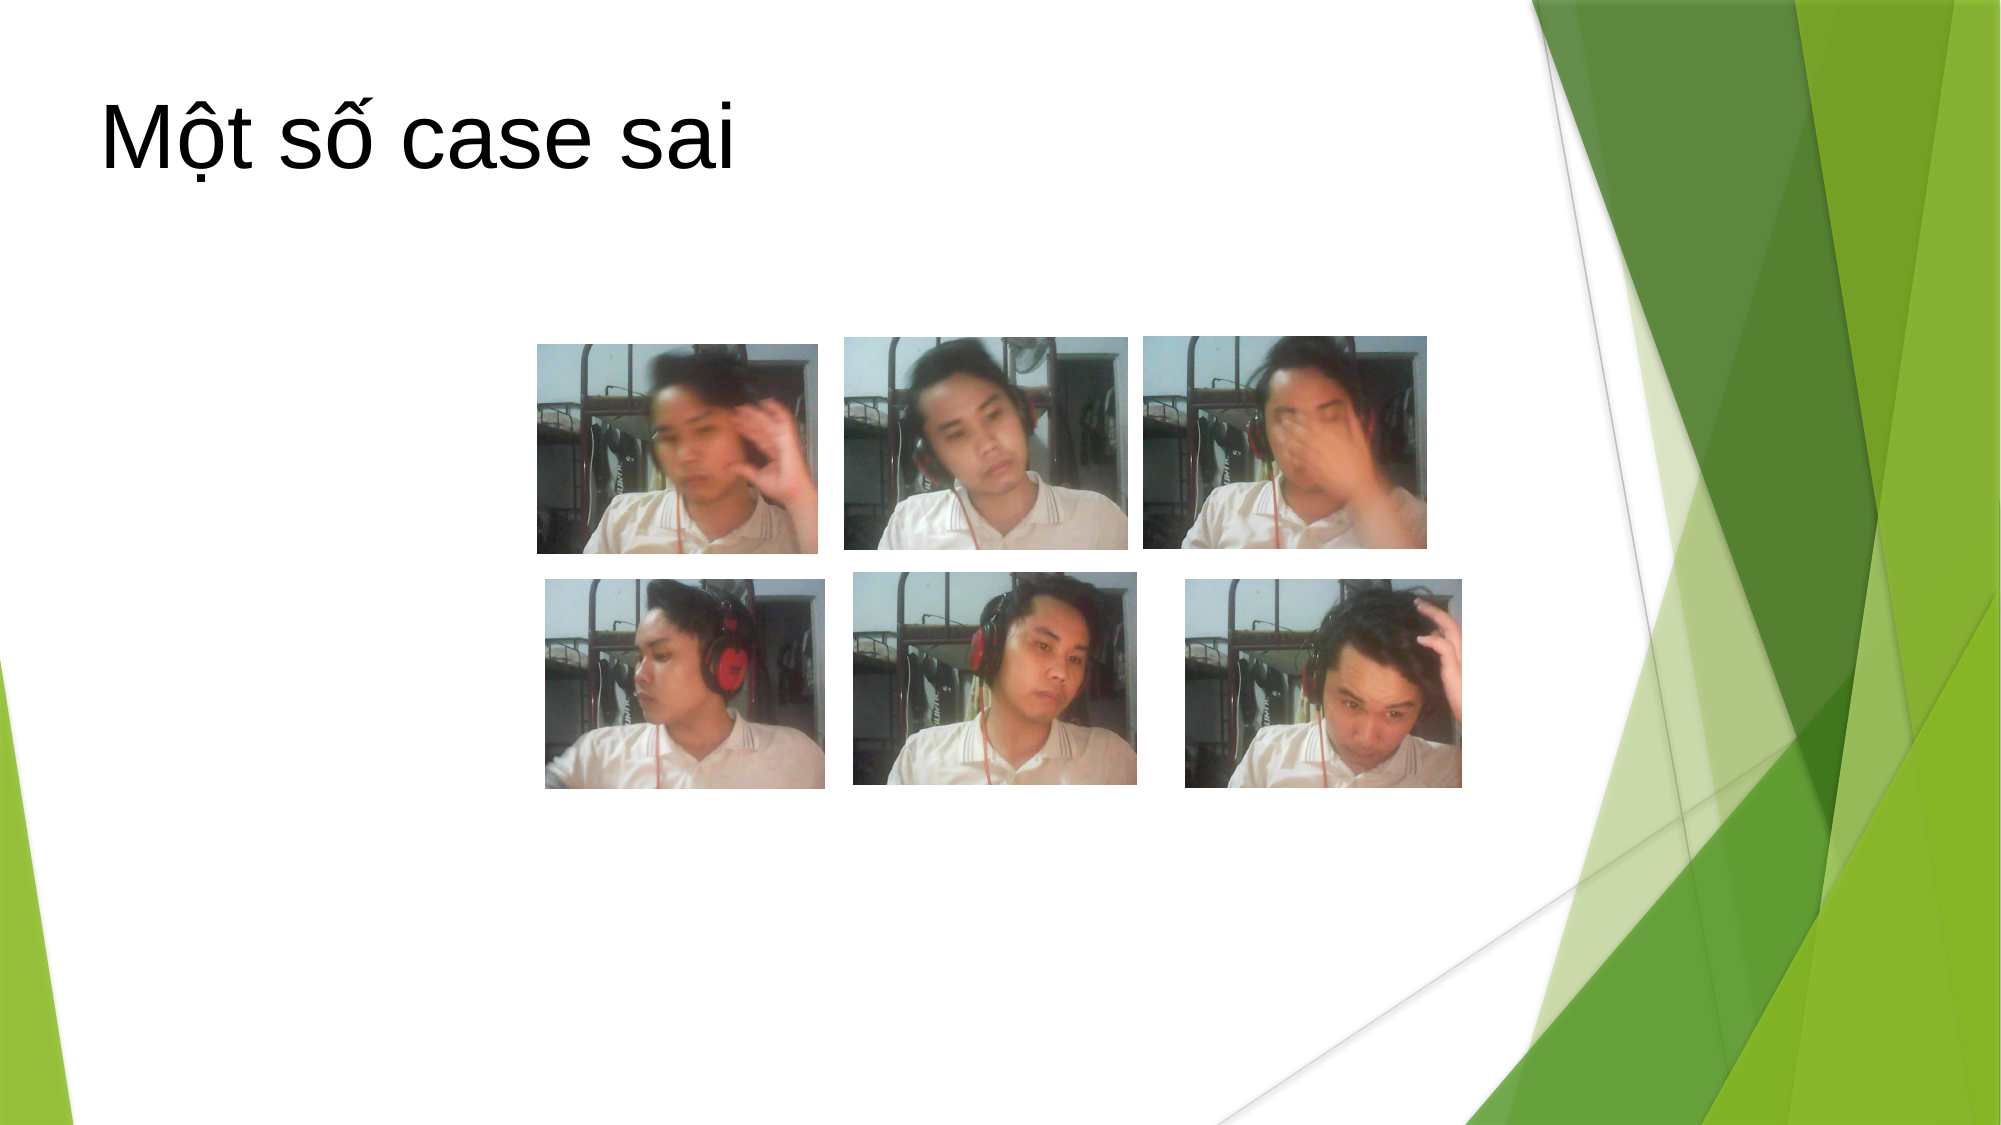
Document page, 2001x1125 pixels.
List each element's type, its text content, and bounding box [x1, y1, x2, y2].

picture [537, 343, 818, 554]
picture [1143, 336, 1427, 549]
picture [545, 579, 825, 789]
title Một số case sai [99, 44, 1900, 233]
picture [844, 337, 1128, 550]
picture [853, 572, 1138, 785]
picture [1185, 579, 1463, 788]
